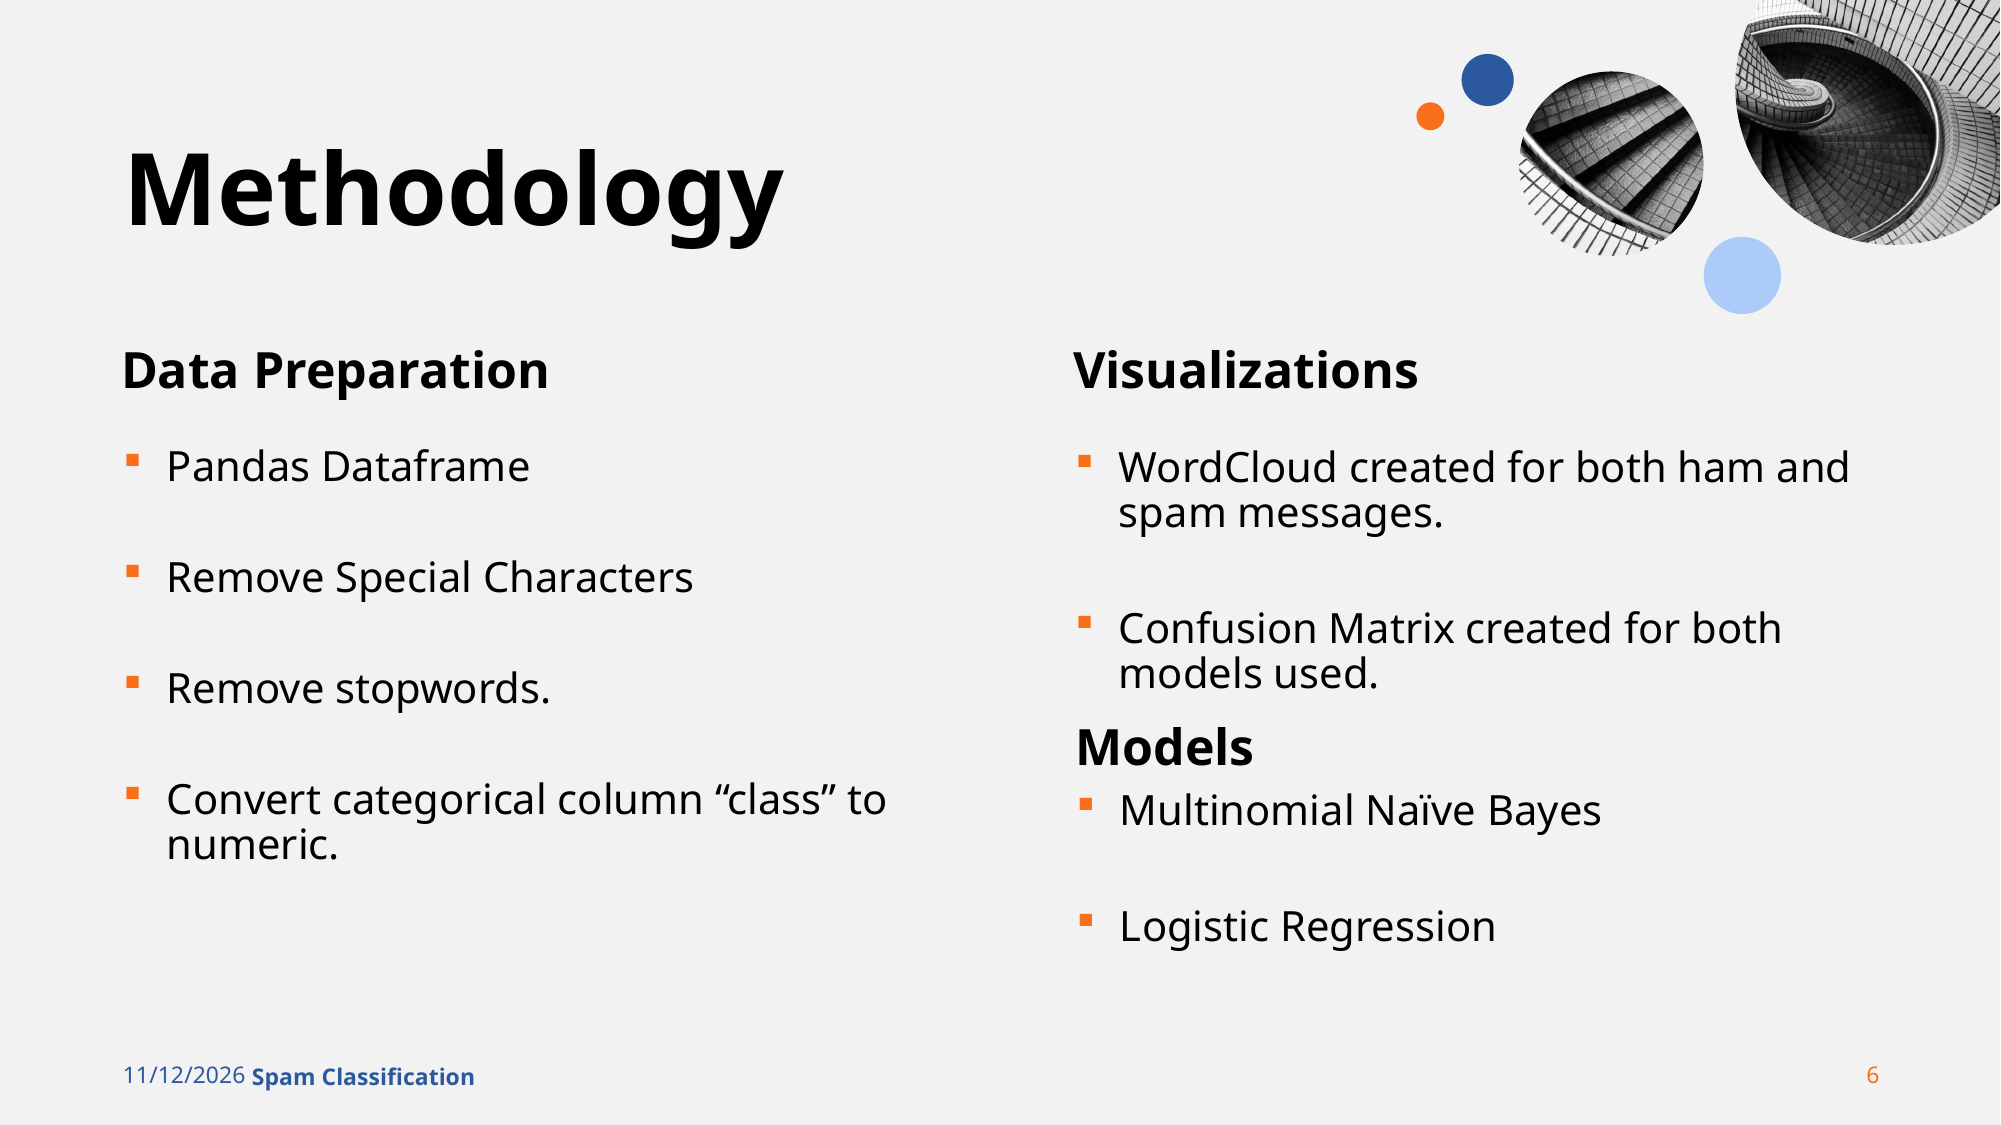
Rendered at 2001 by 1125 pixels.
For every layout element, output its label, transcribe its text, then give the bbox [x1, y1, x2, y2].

list Visualizations [1058, 338, 1892, 410]
list WordCloud created for both ham and spam messages. Confusion Matrix created for both models used. [1060, 439, 1892, 714]
title Methodology [108, 132, 810, 269]
picture [1519, 0, 2000, 256]
text_box Models [1060, 714, 1894, 787]
text_box Multinomial Naïve Bayes Logistic Regression [1061, 782, 1893, 1058]
list Data Preparation [106, 337, 940, 410]
list Pandas Dataframe Remove Special Characters Remove stopwords. Convert categorical column “class” to numeric. [108, 438, 940, 921]
